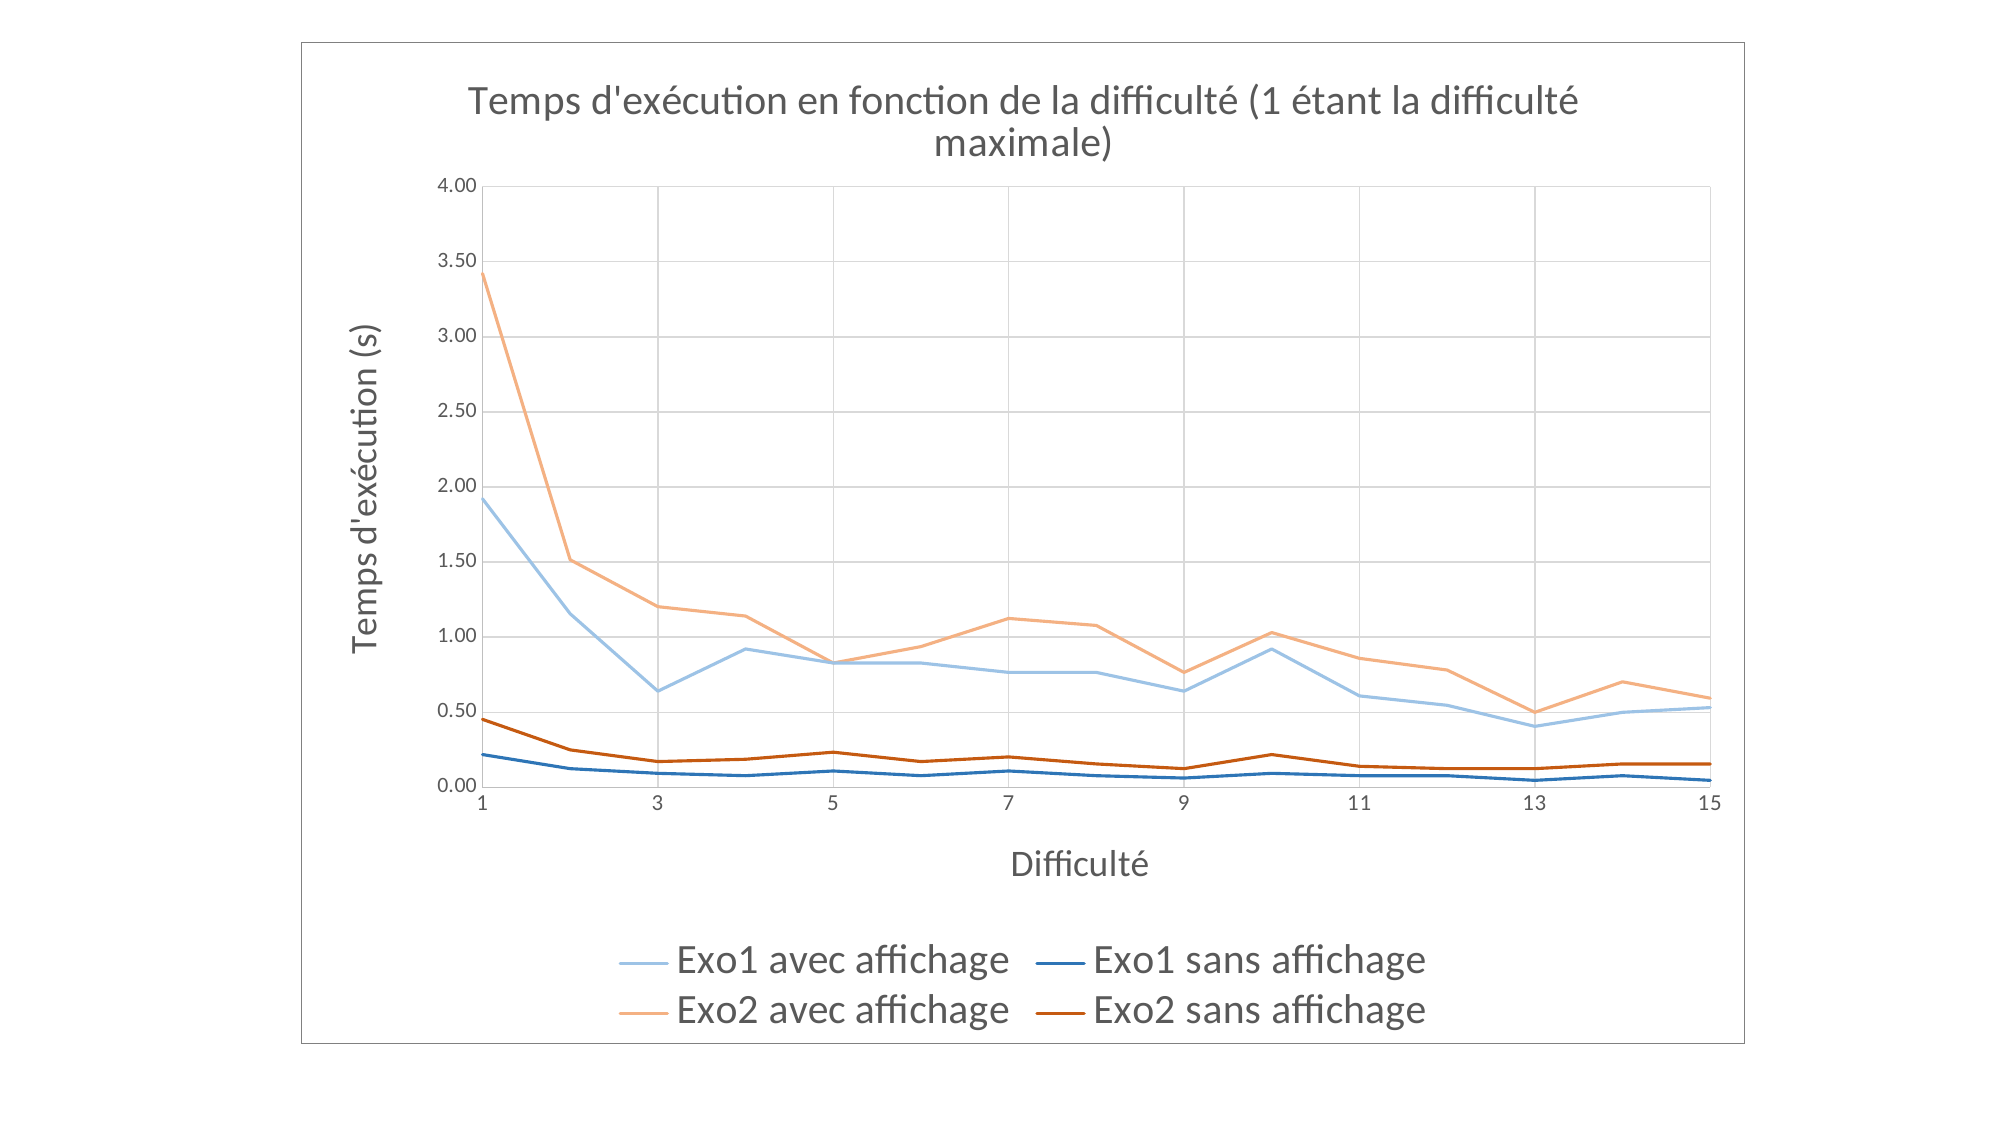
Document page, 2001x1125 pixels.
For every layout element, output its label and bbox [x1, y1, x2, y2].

chart [301, 42, 1745, 1044]
